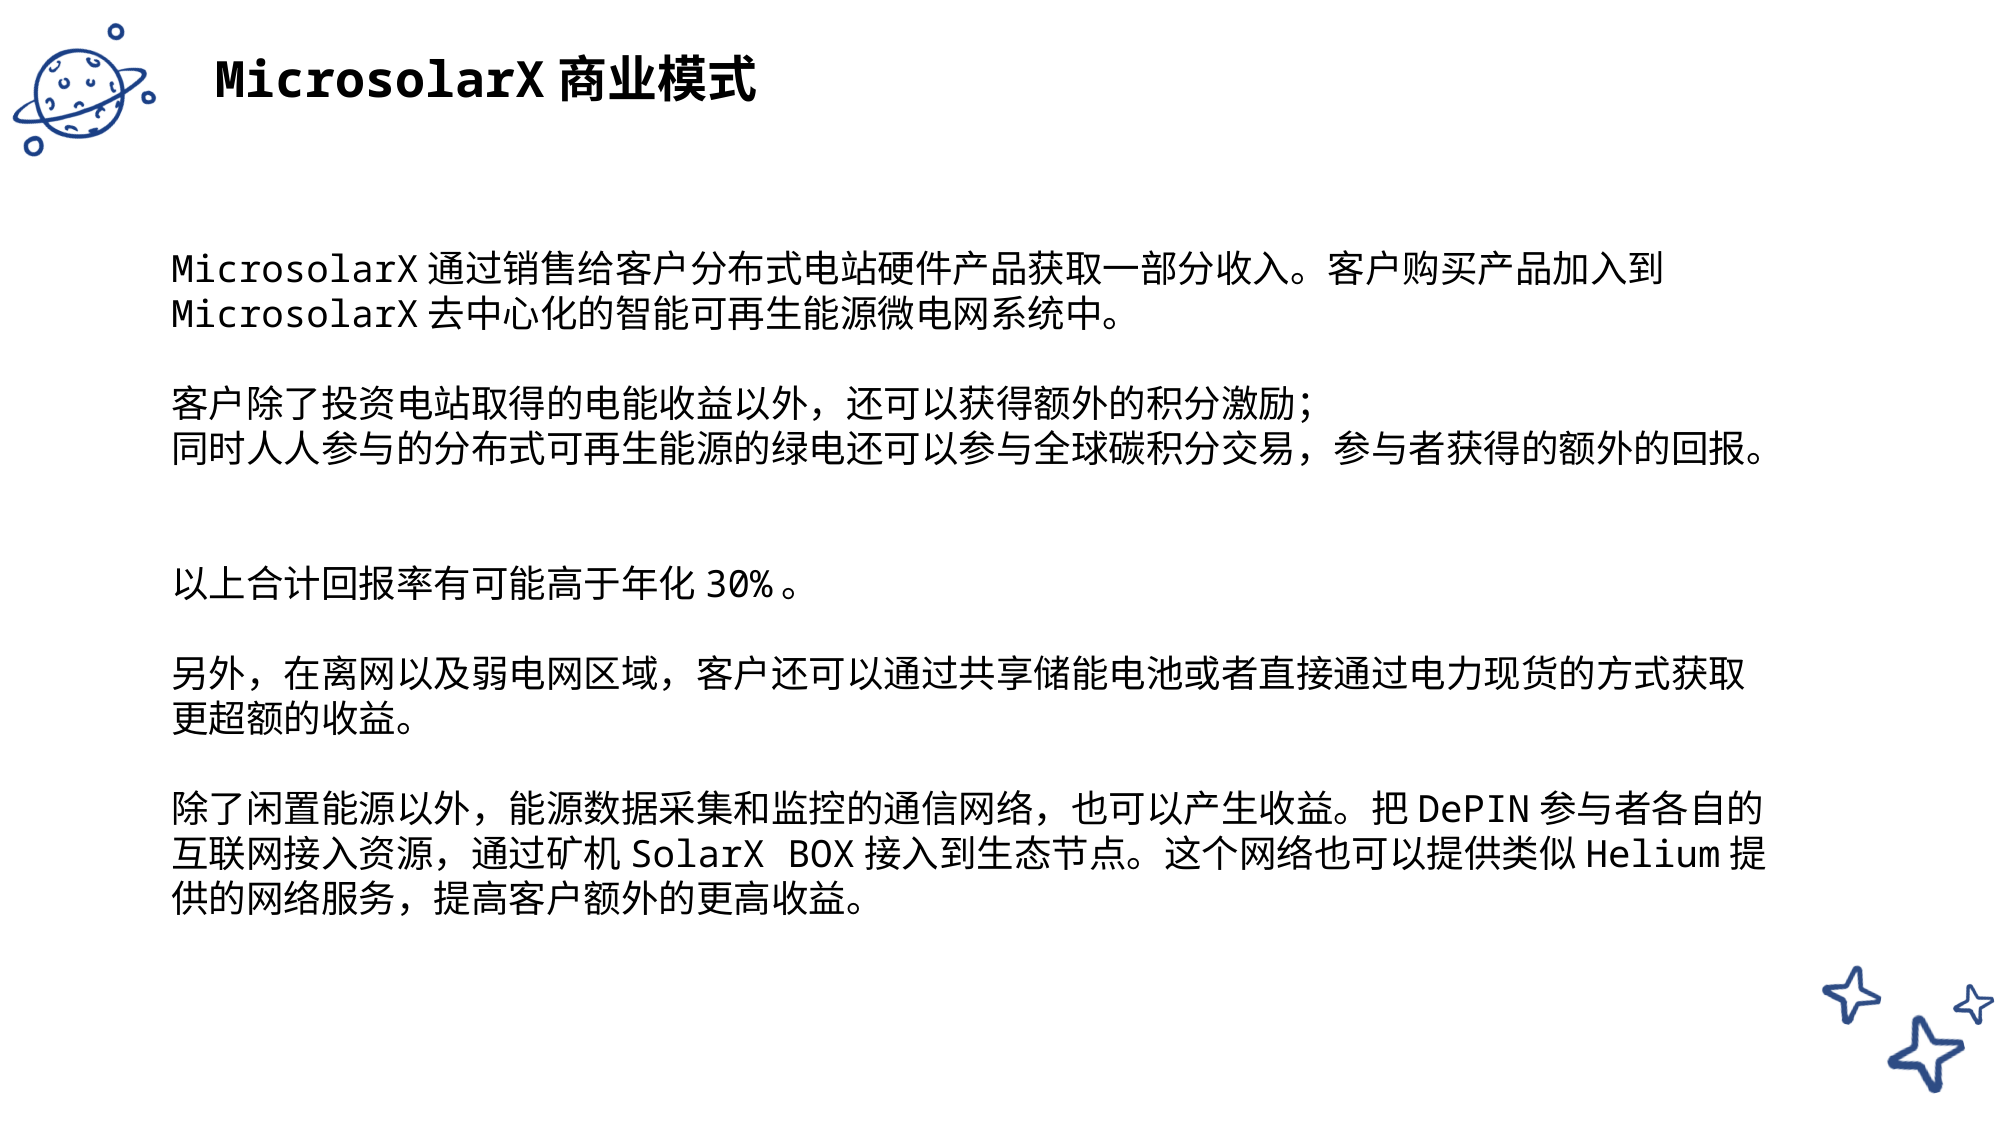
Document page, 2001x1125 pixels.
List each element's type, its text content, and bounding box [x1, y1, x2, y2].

picture [1884, 983, 1995, 1095]
picture [28, 18, 150, 177]
text_box MicrosolarX商业模式 [150, 46, 1776, 122]
text_box MicrosolarX通过销售给客户分布式电站硬件产品获取一部分收入。客户购买产品加入到MicrosolarX去中心化的智能可再生能源微电网系统中。 客户除了投资电站取得的电能收益以外，还可以获得额外的积分激励； 同时人人参与的分布式可再生能源的绿电还可以参与全球碳积分交易，参与者获得的额外的回报。 以上合计回报率有可能高于年化30%。 另外，在离网以及弱电网区域，客户还可以通过共享储能电池或者直接通过电力现货的方式获取更超额的收益。 除了闲置能源以外，能源数据采集和监控的通信网络，也可以产生收益。把DePIN参与者各自的互联网接入资源，通过矿机SolarX BOX接入到生态节点。这个网络也可以提供类似Helium提供的网络服务，提高客户额外的更高收益。 [156, 175, 1783, 539]
picture [1820, 963, 1881, 1025]
